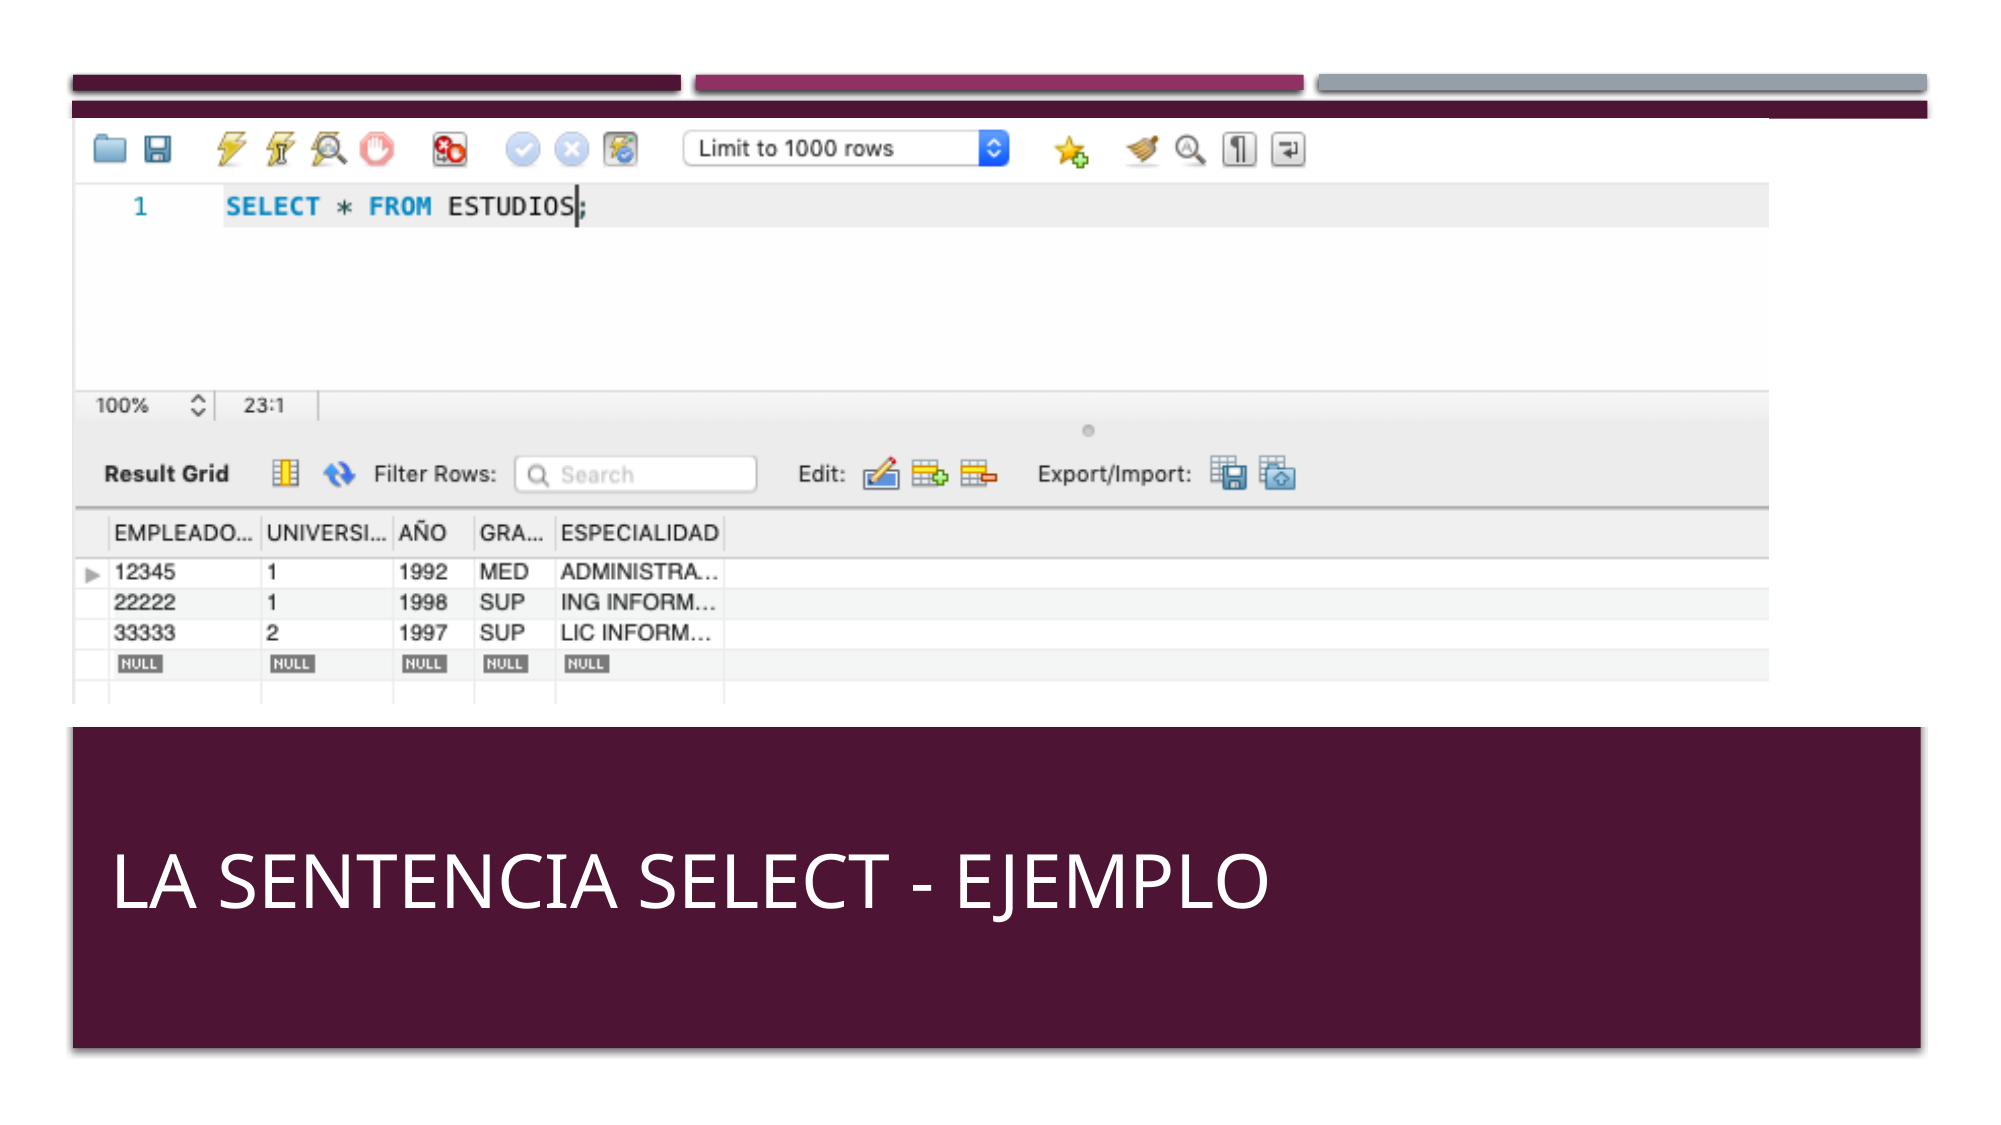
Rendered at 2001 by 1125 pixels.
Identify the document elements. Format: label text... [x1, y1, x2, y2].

text_box [72, 74, 682, 92]
text_box [695, 74, 1304, 91]
picture [72, 118, 1769, 705]
text_box [0, 117, 2000, 729]
title LA SENTENCIA SELECT - EJEMPLO [95, 756, 1899, 932]
text_box [1318, 73, 1928, 92]
text_box [72, 729, 1922, 1049]
